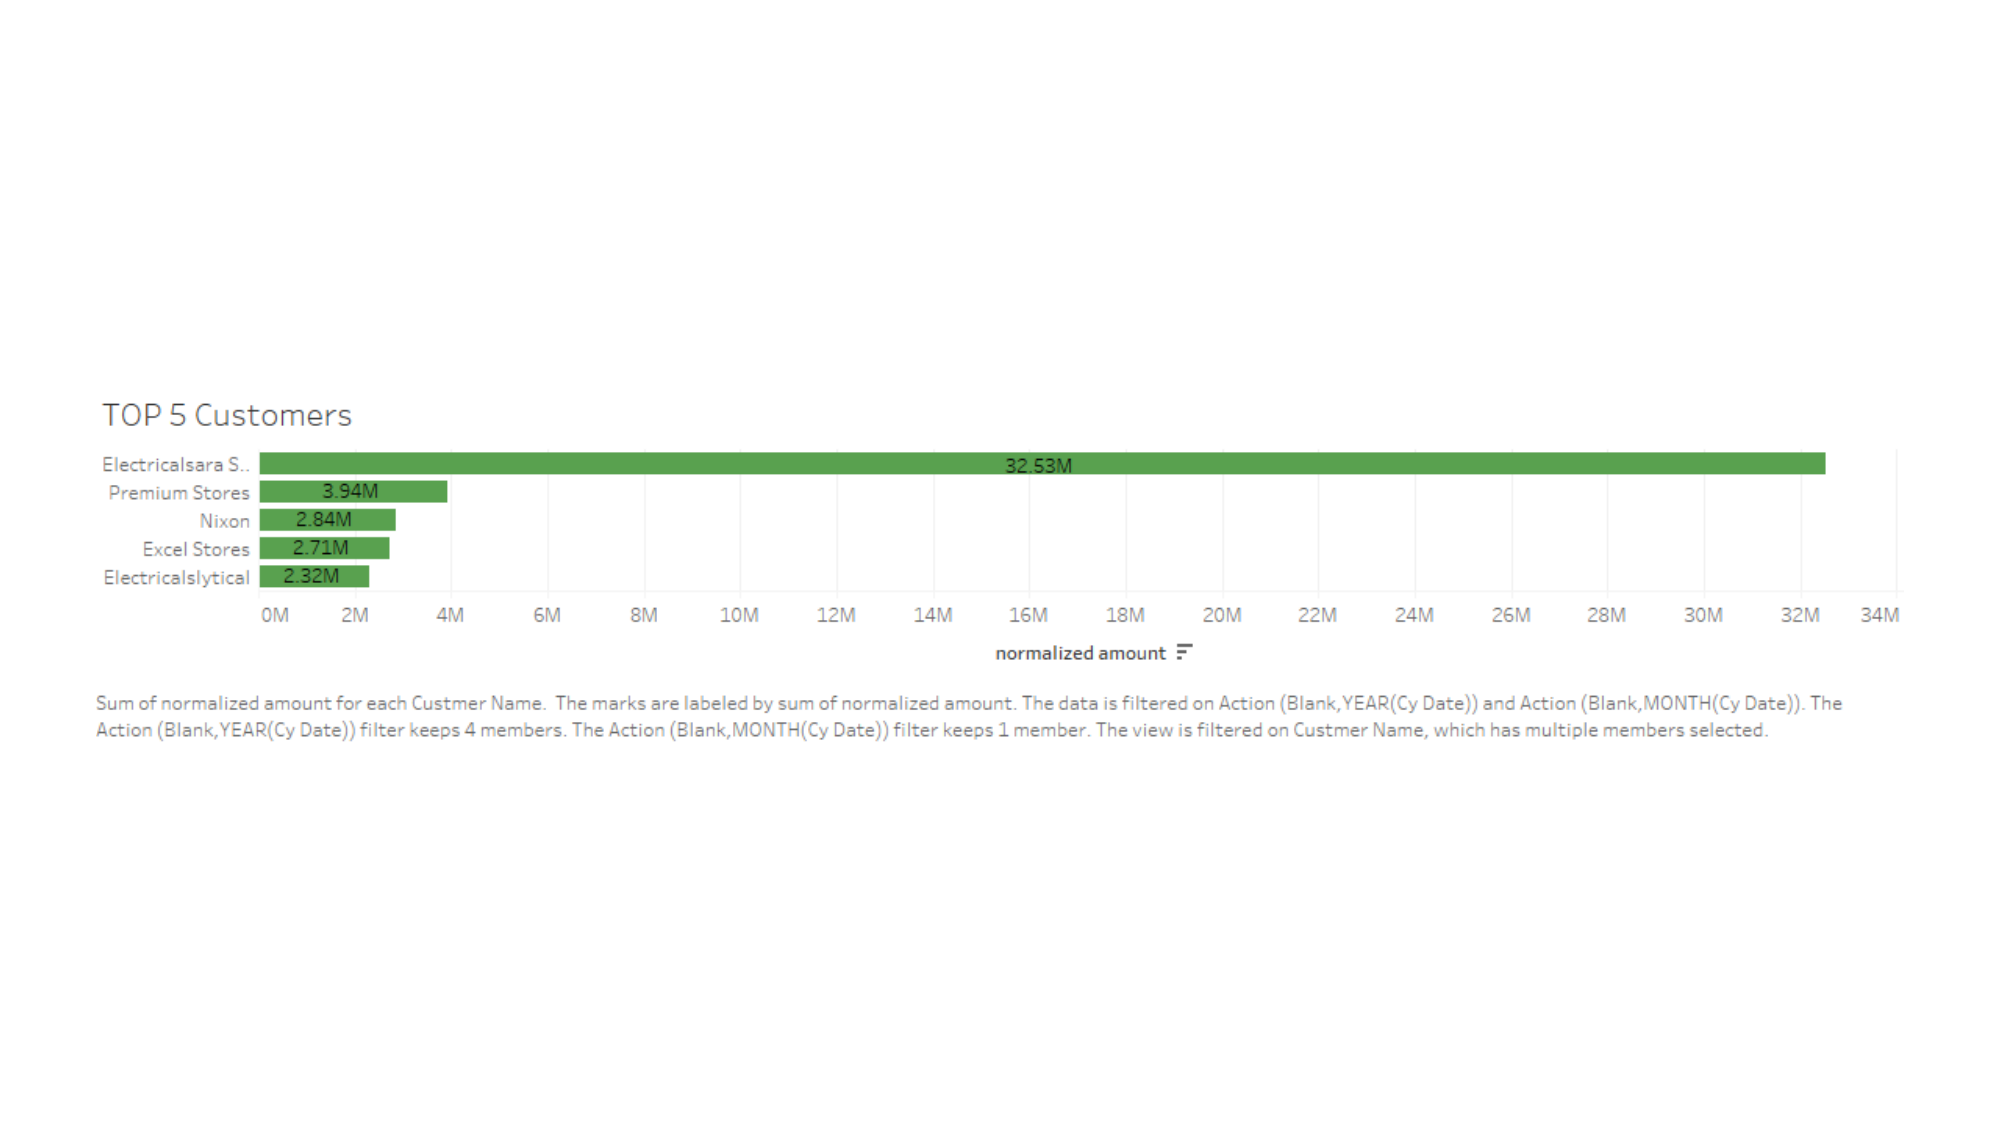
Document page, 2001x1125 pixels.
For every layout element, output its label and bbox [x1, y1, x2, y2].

picture [95, 382, 1904, 743]
